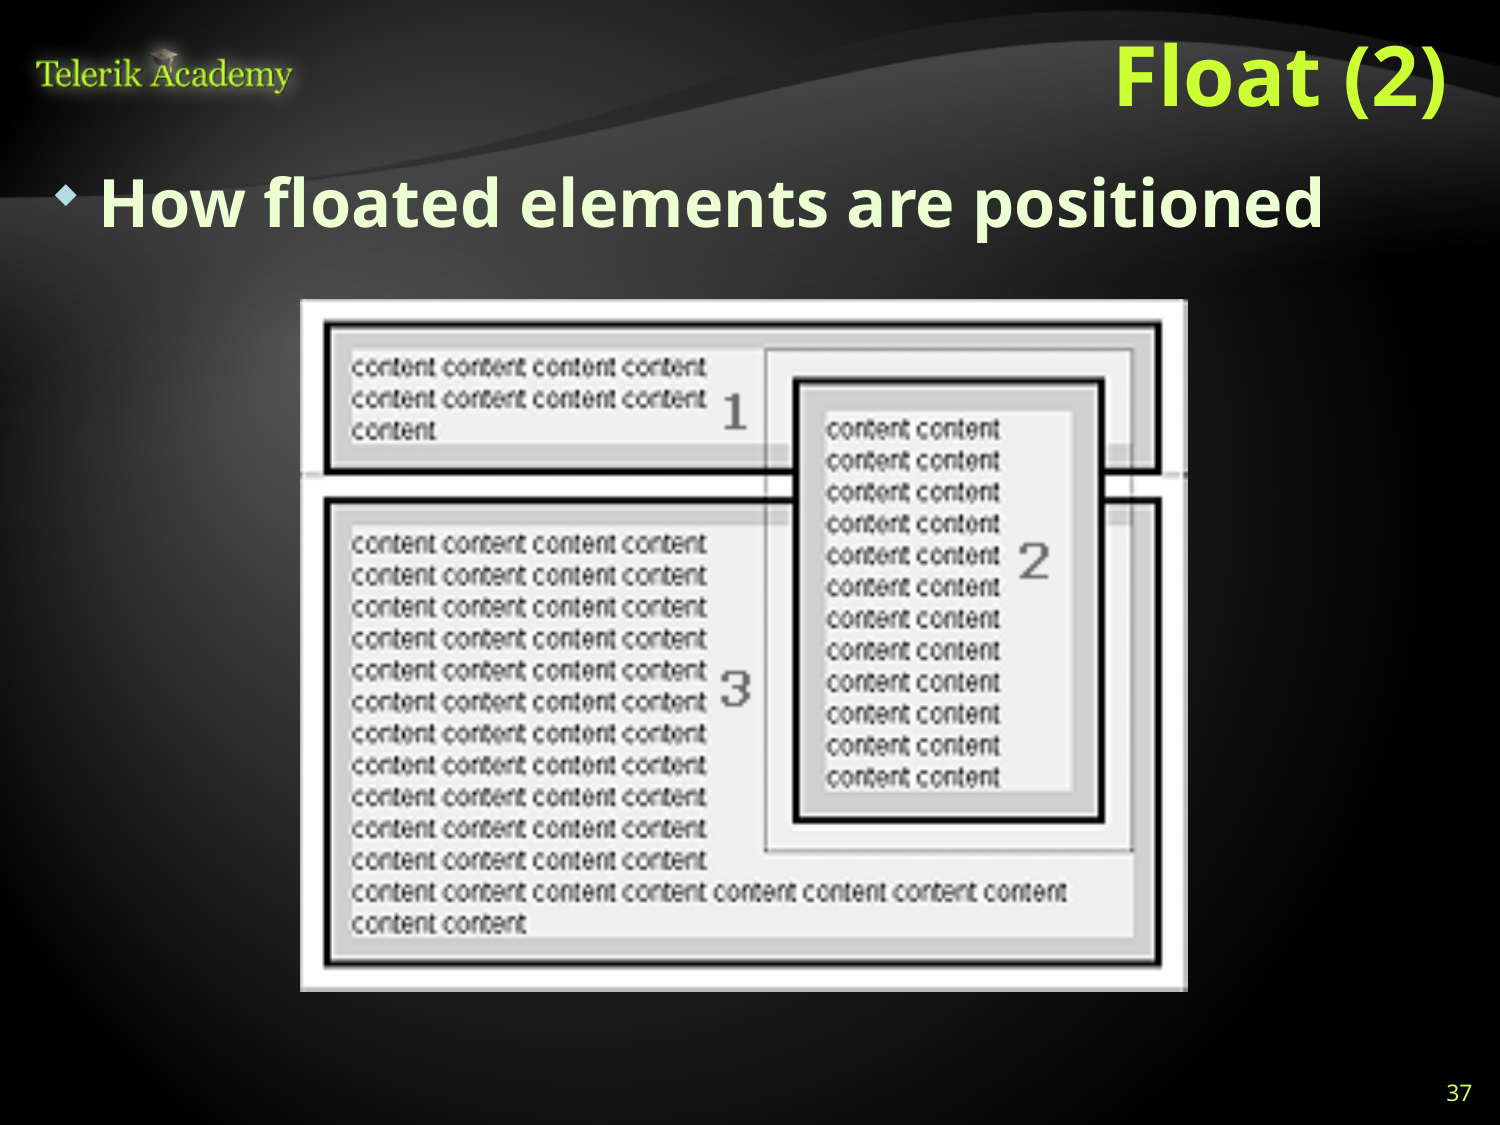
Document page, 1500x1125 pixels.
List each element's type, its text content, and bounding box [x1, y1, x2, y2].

slide_number 37 [1412, 1074, 1488, 1113]
title Float (2) [300, 12, 1463, 149]
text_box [299, 299, 1188, 993]
picture [0, 0, 1500, 1125]
list How floated elements are positioned [37, 149, 1463, 1100]
